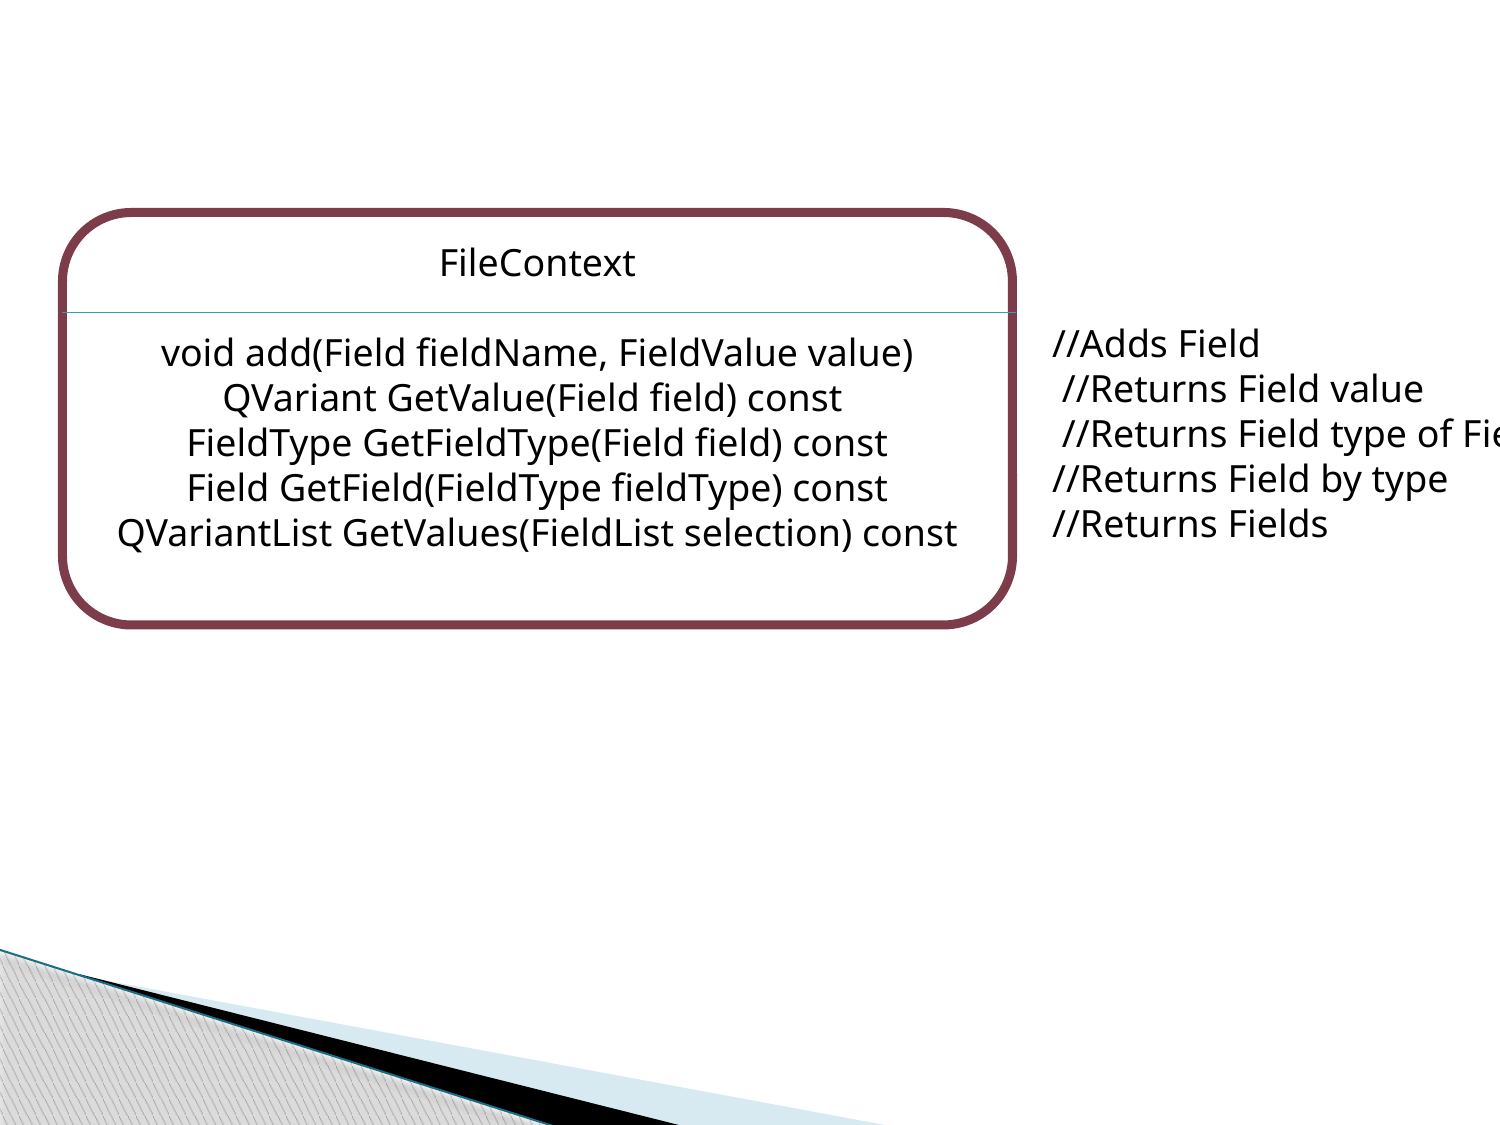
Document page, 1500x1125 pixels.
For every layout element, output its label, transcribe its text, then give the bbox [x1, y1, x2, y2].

text_box FileContext void add(Field fieldName, FieldValue value) QVariant GetValue(Field field) const FieldType GetFieldType(Field field) const Field GetField(FieldType fieldType) const QVariantList GetValues(FieldList selection) const [57, 207, 1018, 630]
text_box //Adds Field //Returns Field value //Returns Field type of Field //Returns Field by type //Returns Fields [1037, 312, 1500, 553]
